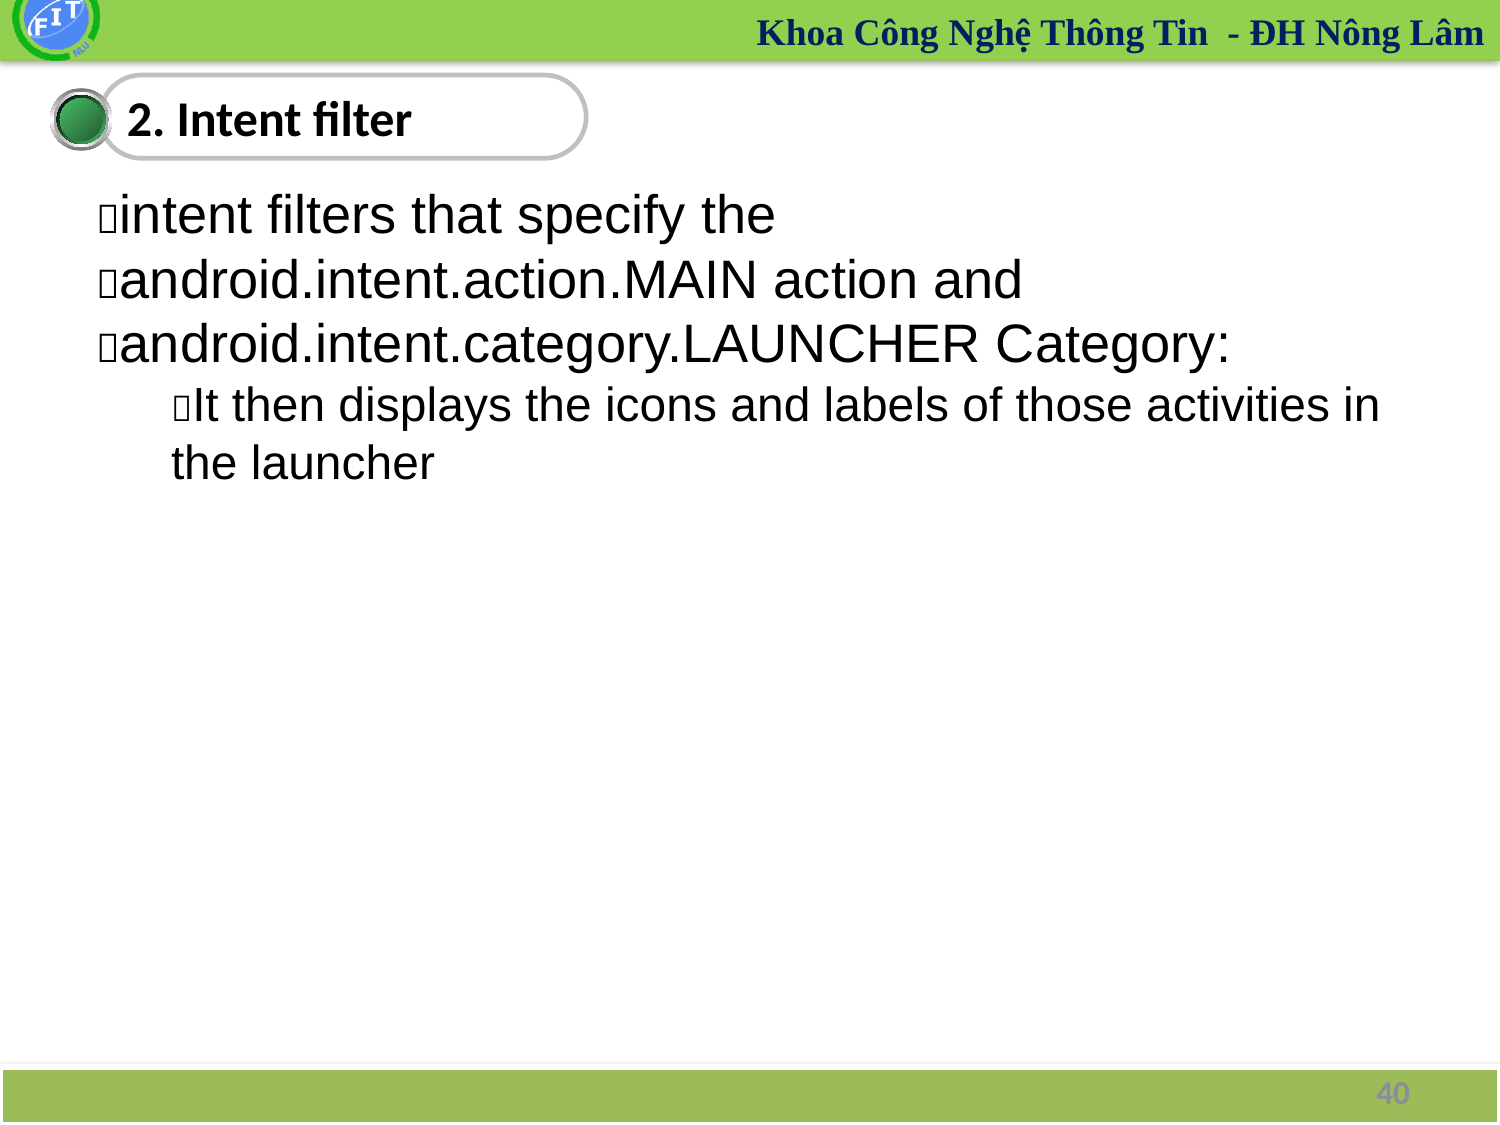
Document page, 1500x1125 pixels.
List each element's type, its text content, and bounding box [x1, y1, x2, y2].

text_box 2. Intent filter [112, 75, 587, 159]
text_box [49, 87, 113, 151]
text_box intent filters that specify the android.intent.action.MAIN action and android.intent.category.LAUNCHER Category: It then displays the icons and labels of those activities in the launcher [81, 171, 1438, 497]
slide_number 40 [1074, 1060, 1425, 1121]
picture [12, 0, 100, 61]
